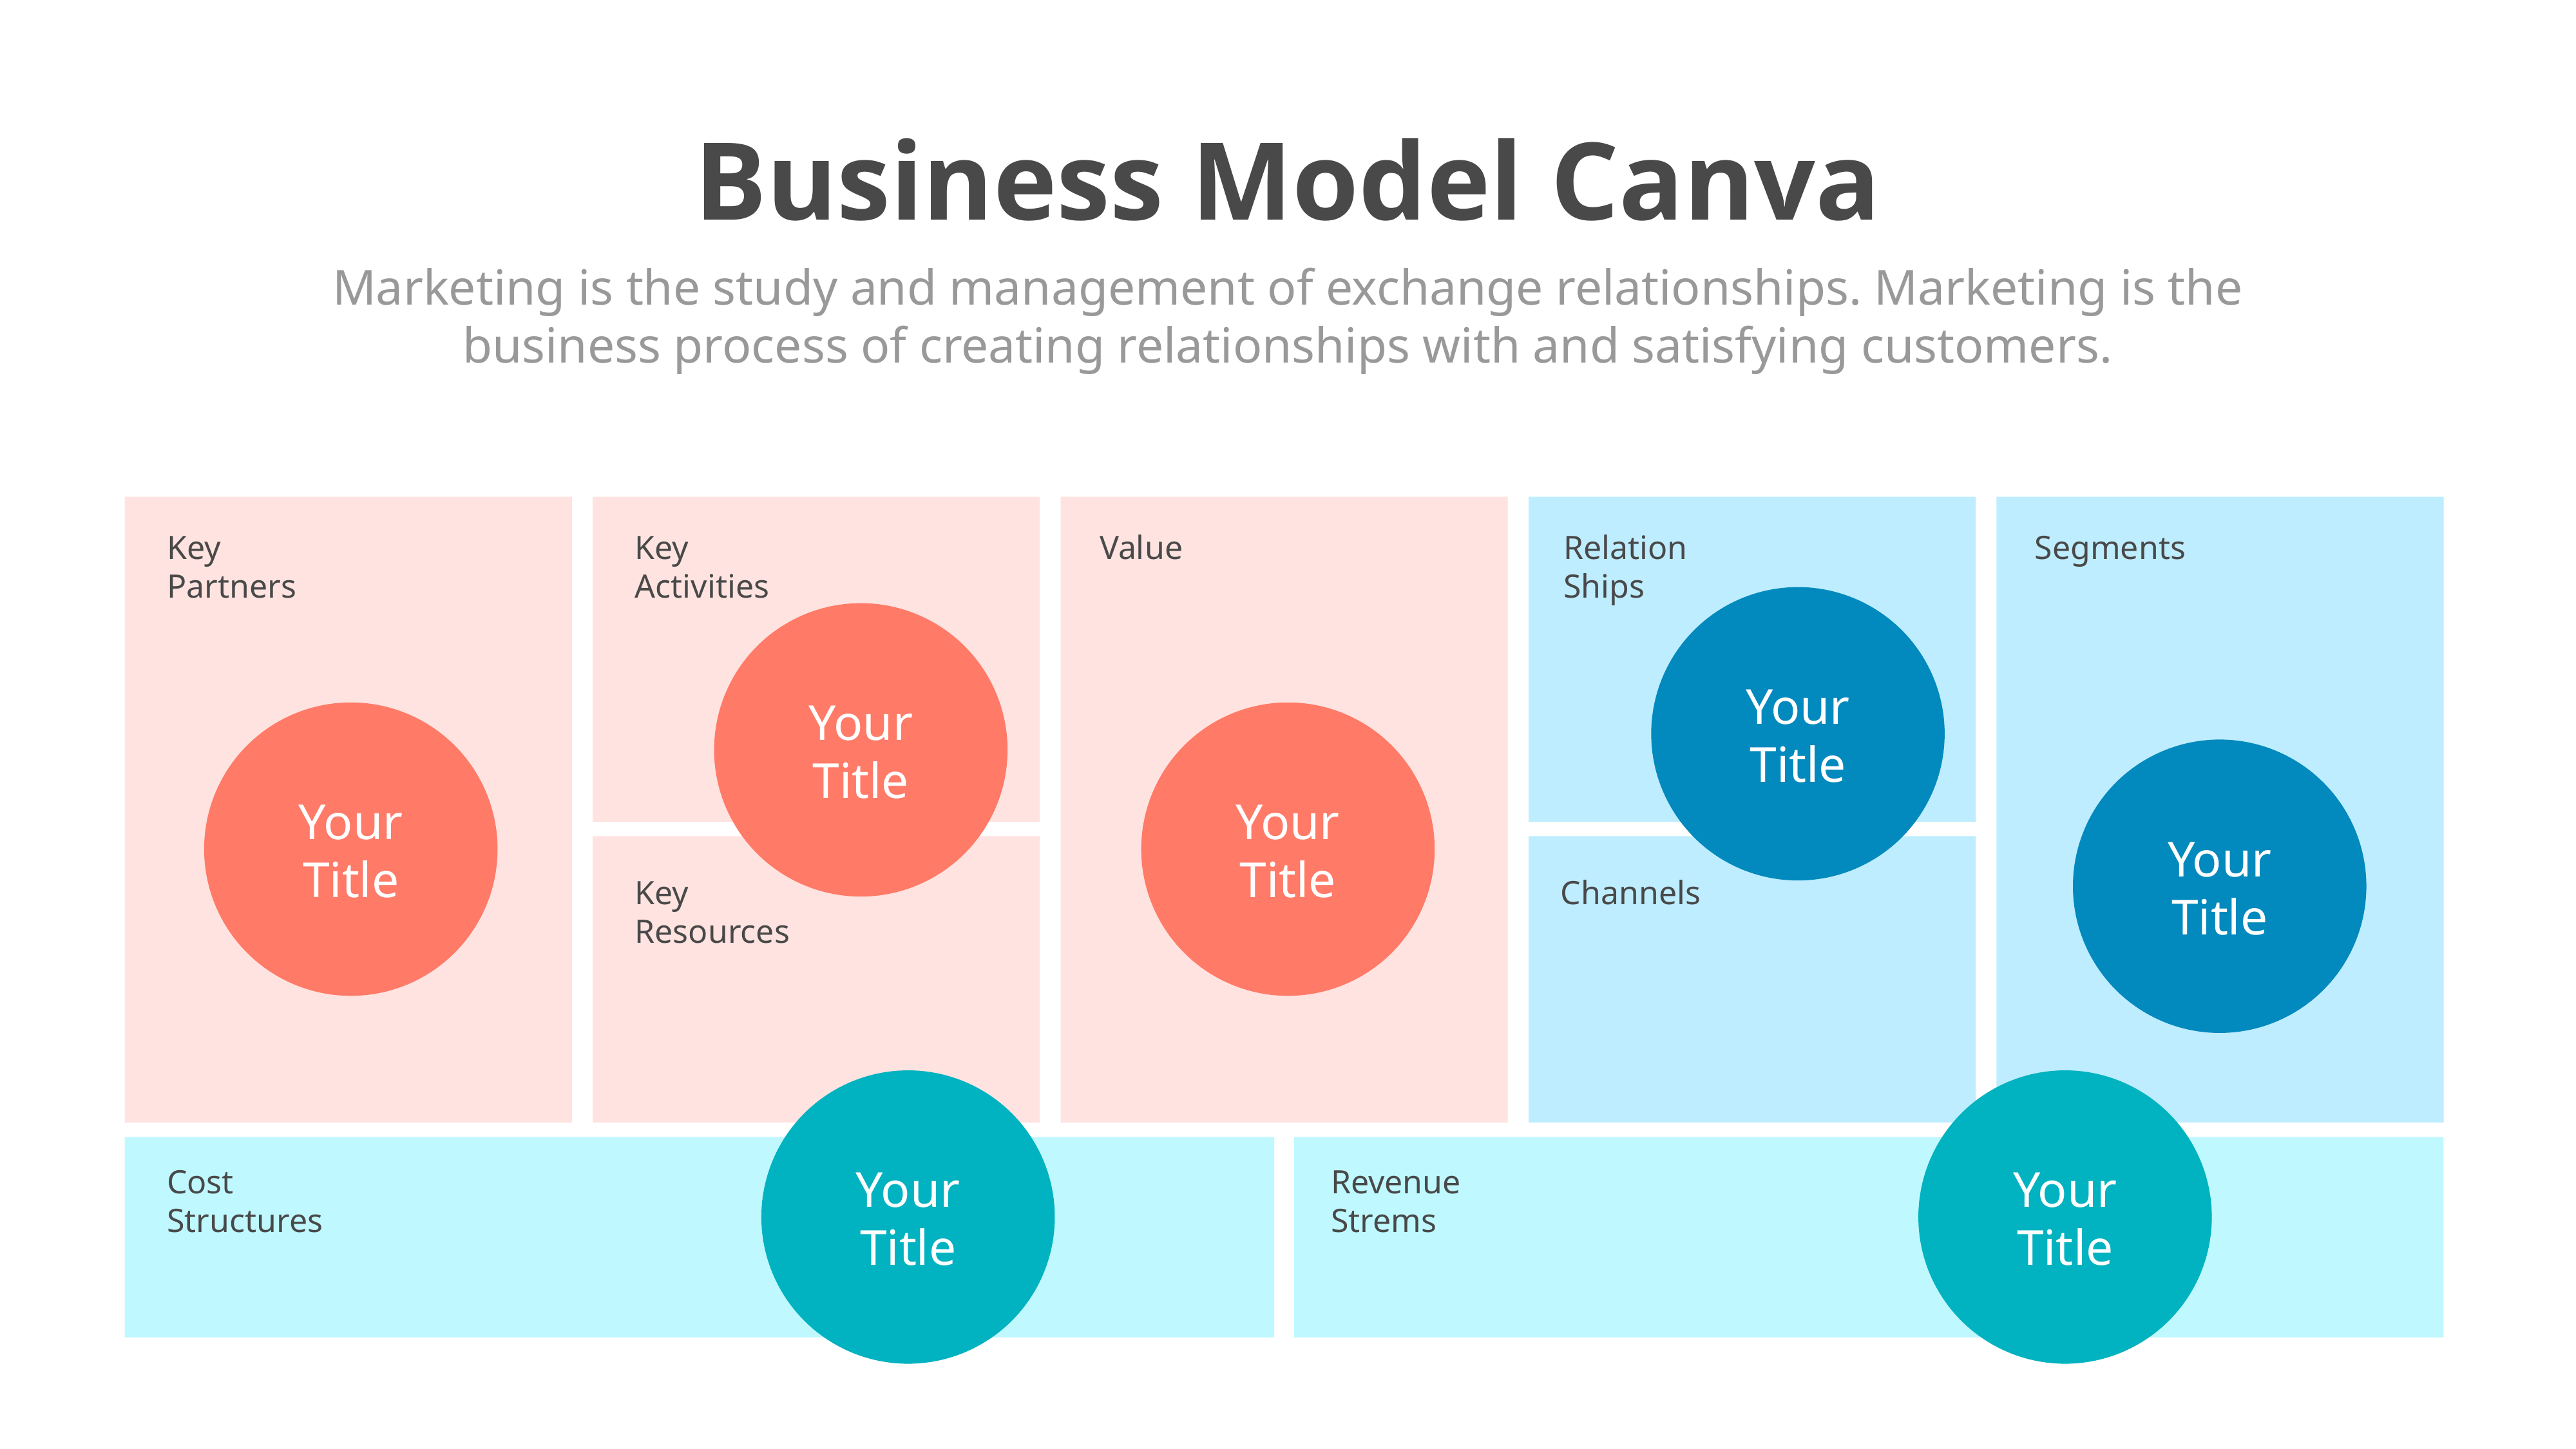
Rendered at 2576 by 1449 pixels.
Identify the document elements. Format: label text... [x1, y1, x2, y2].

text_box Your Title [835, 1345, 980, 1364]
text_box Business Model Canva [650, 108, 1926, 248]
text_box Your Title [1992, 1345, 2138, 1364]
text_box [124, 497, 2444, 1338]
text_box Marketing is the study and management of exchange relationships. Marketing is the business process of creating relationships with and satisfying customers. [281, 251, 2295, 379]
